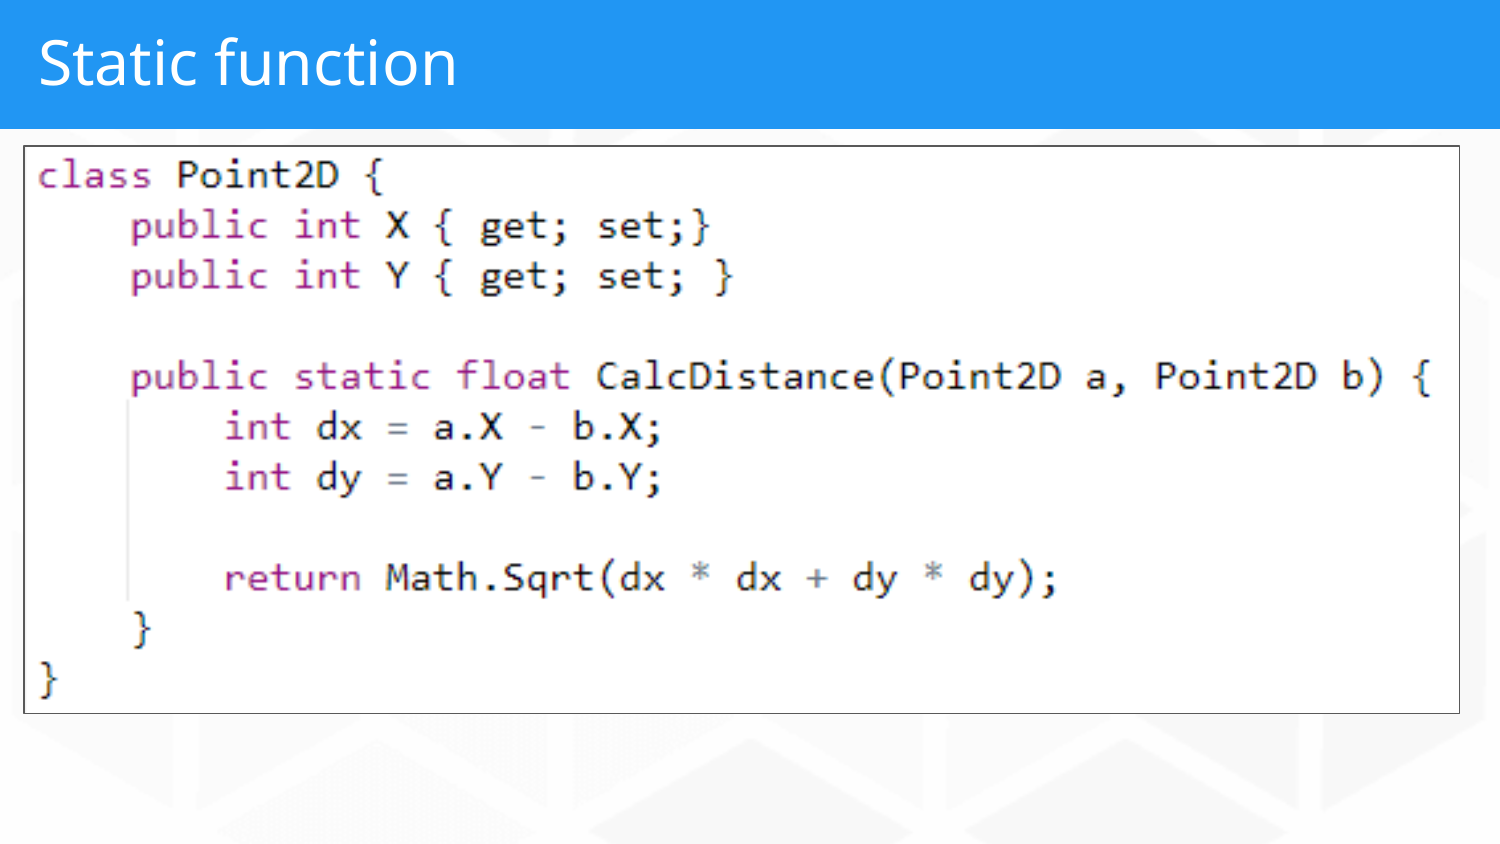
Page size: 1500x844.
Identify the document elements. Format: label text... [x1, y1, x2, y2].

picture [0, 129, 1500, 844]
title Static function [23, 0, 1500, 122]
